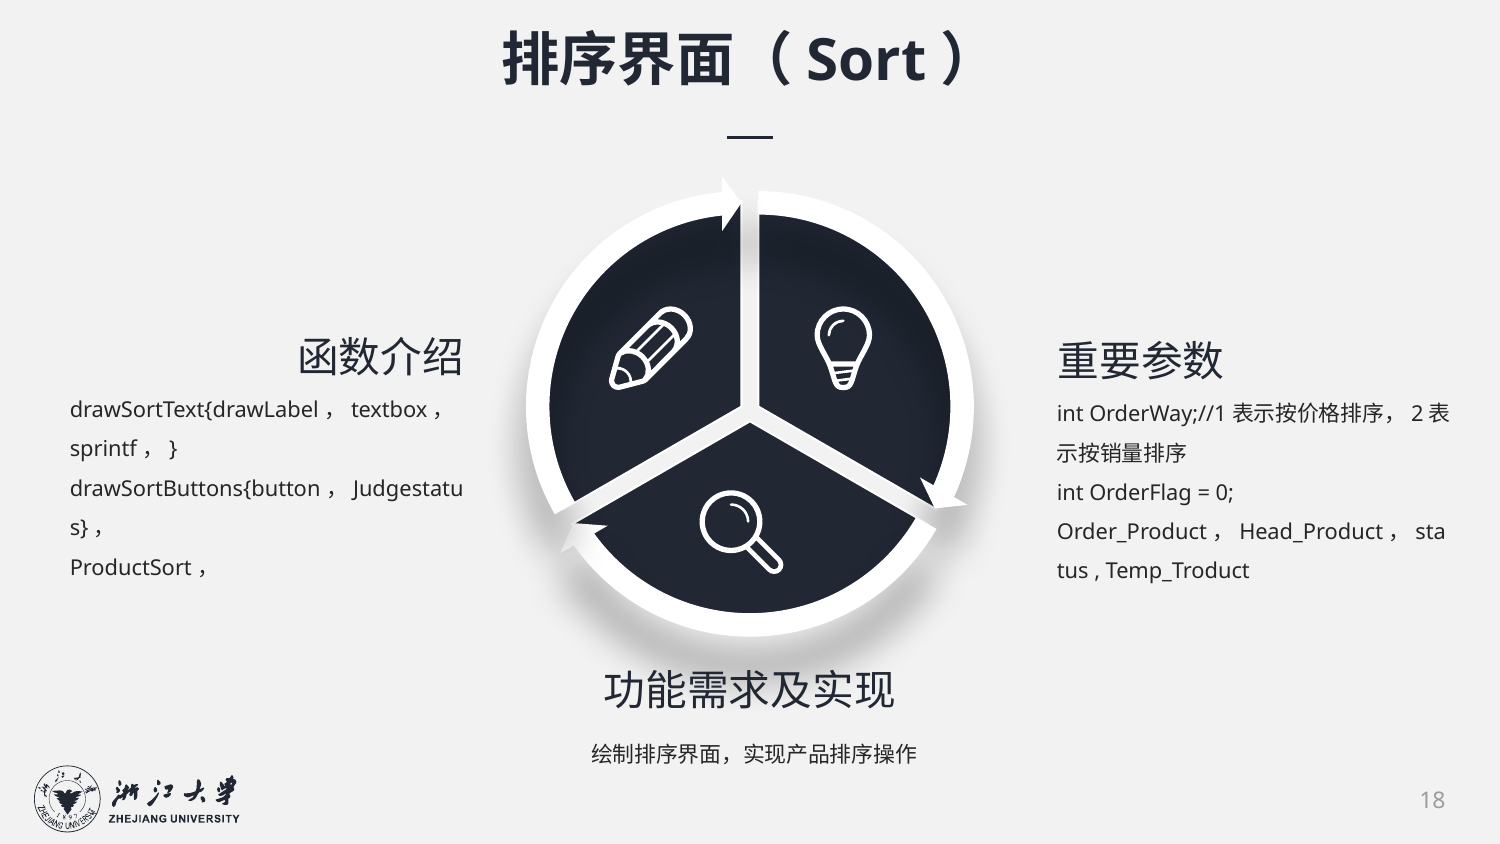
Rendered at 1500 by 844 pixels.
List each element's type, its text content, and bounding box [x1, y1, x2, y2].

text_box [814, 306, 873, 391]
slide_number 18 [1123, 778, 1461, 824]
text_box 功能需求及实现 [588, 655, 911, 721]
text_box 重要参数 [1043, 327, 1240, 393]
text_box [699, 490, 784, 575]
text_box 排序界面（Sort） [486, 14, 1014, 100]
text_box int OrderWay;//1表示按价格排序，2表示按销量排序 int OrderFlag = 0; Order_Product，Head_Product，status , Temp_Troduct [1042, 379, 1467, 591]
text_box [510, 175, 990, 653]
text_box 函数介绍 [282, 323, 479, 389]
text_box drawSortText{drawLabel，textbox，sprintf，} drawSortButtons{button，Judgestatus}， ProductSort， [54, 375, 480, 587]
text_box 绘制排序界面，实现产品排序操作 [484, 720, 1024, 775]
